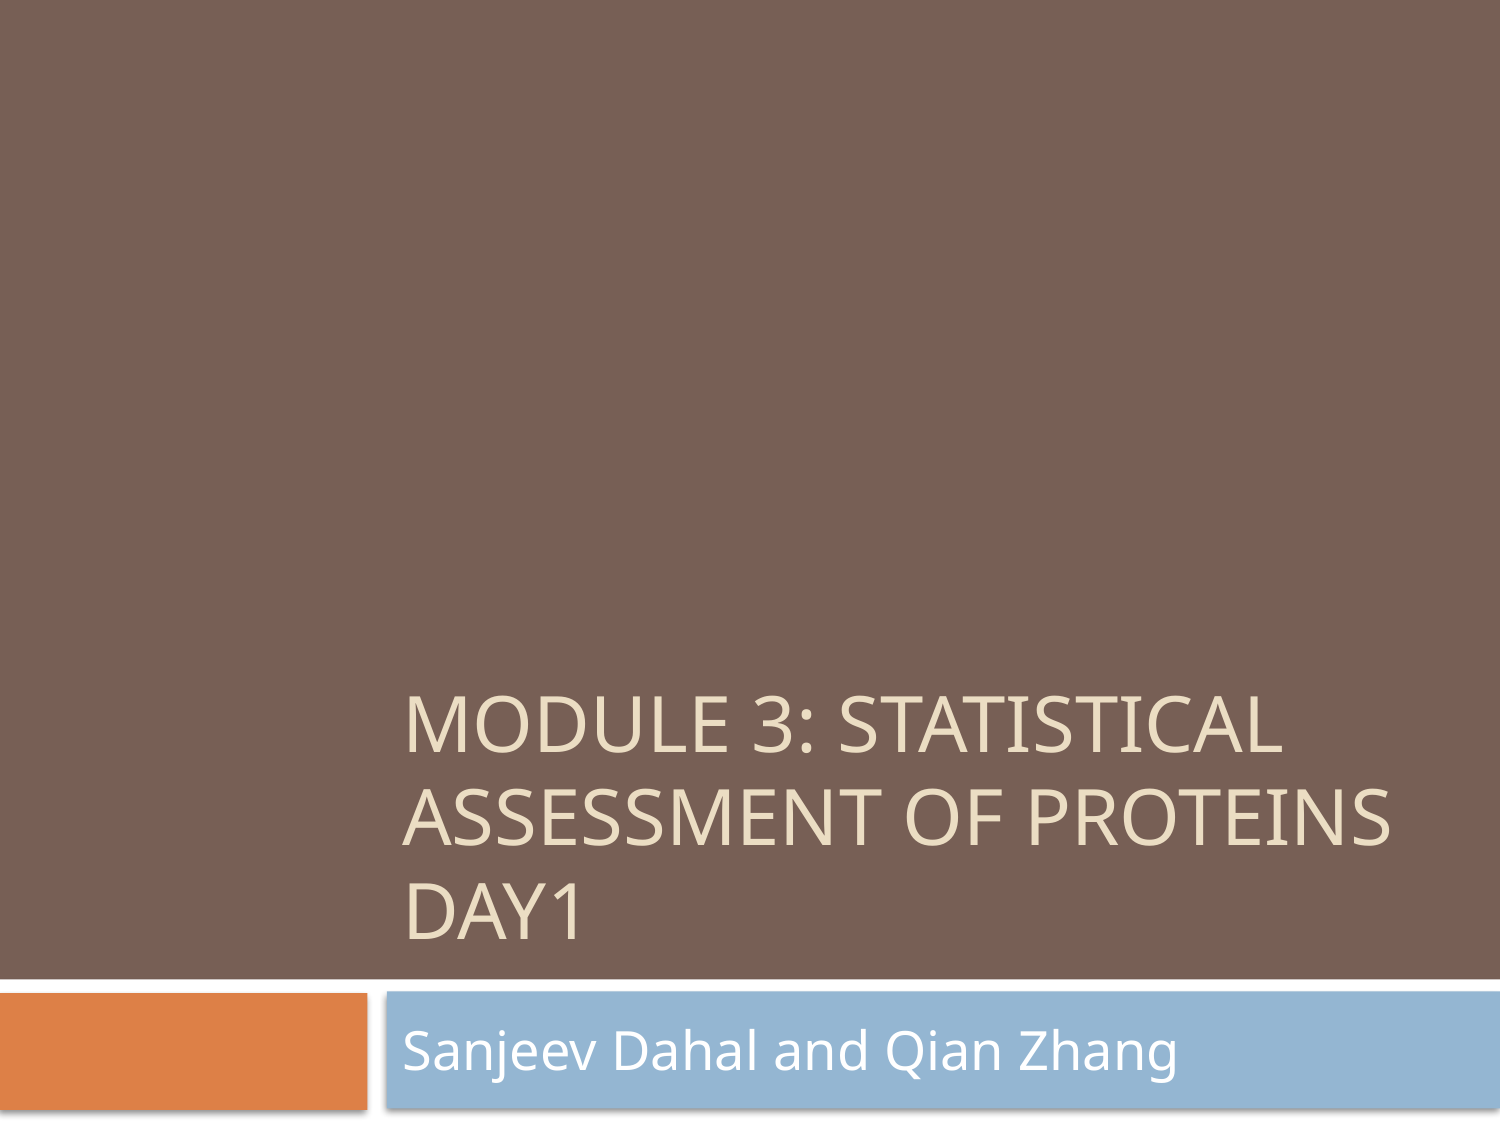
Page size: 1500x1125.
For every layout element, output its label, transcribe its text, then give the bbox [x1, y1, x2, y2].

subtitle Sanjeev Dahal and Qian Zhang [387, 992, 1488, 1105]
title Module 3: Statistical assessment of proteins day1 [387, 662, 1450, 963]
